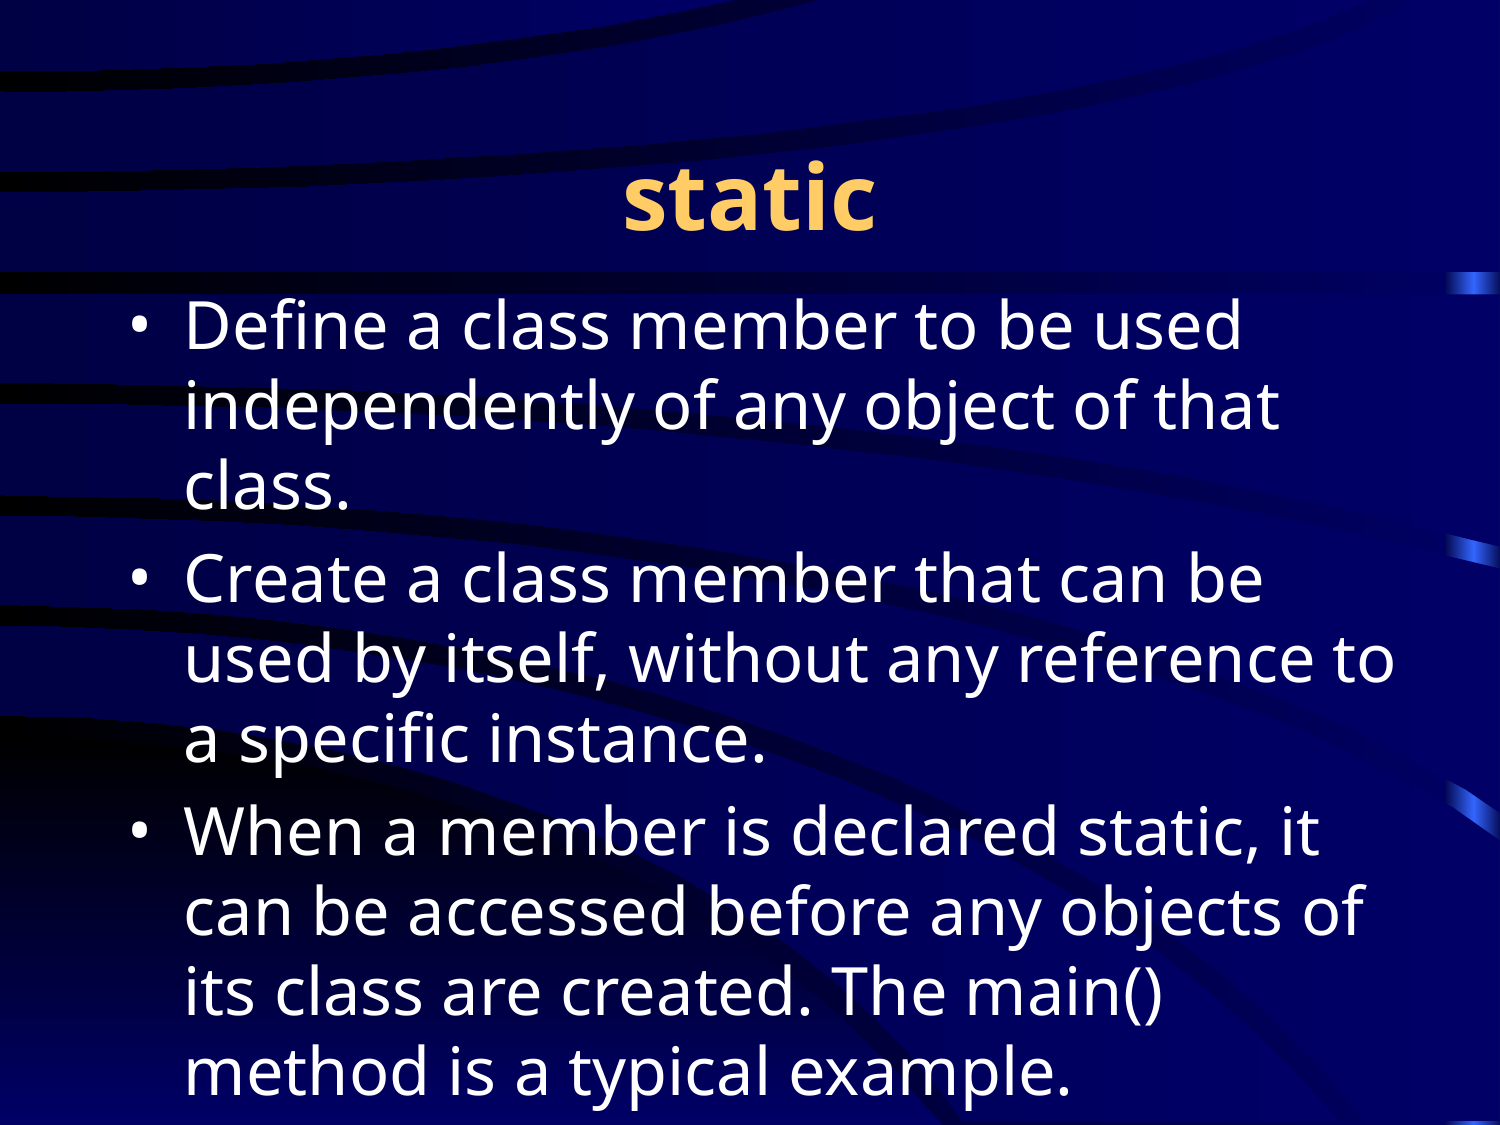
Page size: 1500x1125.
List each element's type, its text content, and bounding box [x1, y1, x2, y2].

list Define a class member to be used independently of any object of that class. Create a class member that can be used by itself, without any reference to a specific instance. When a member is declared static, it can be accessed before any objects of its class are created. The main() method is a typical example. [112, 275, 1425, 950]
title static [112, 99, 1388, 275]
